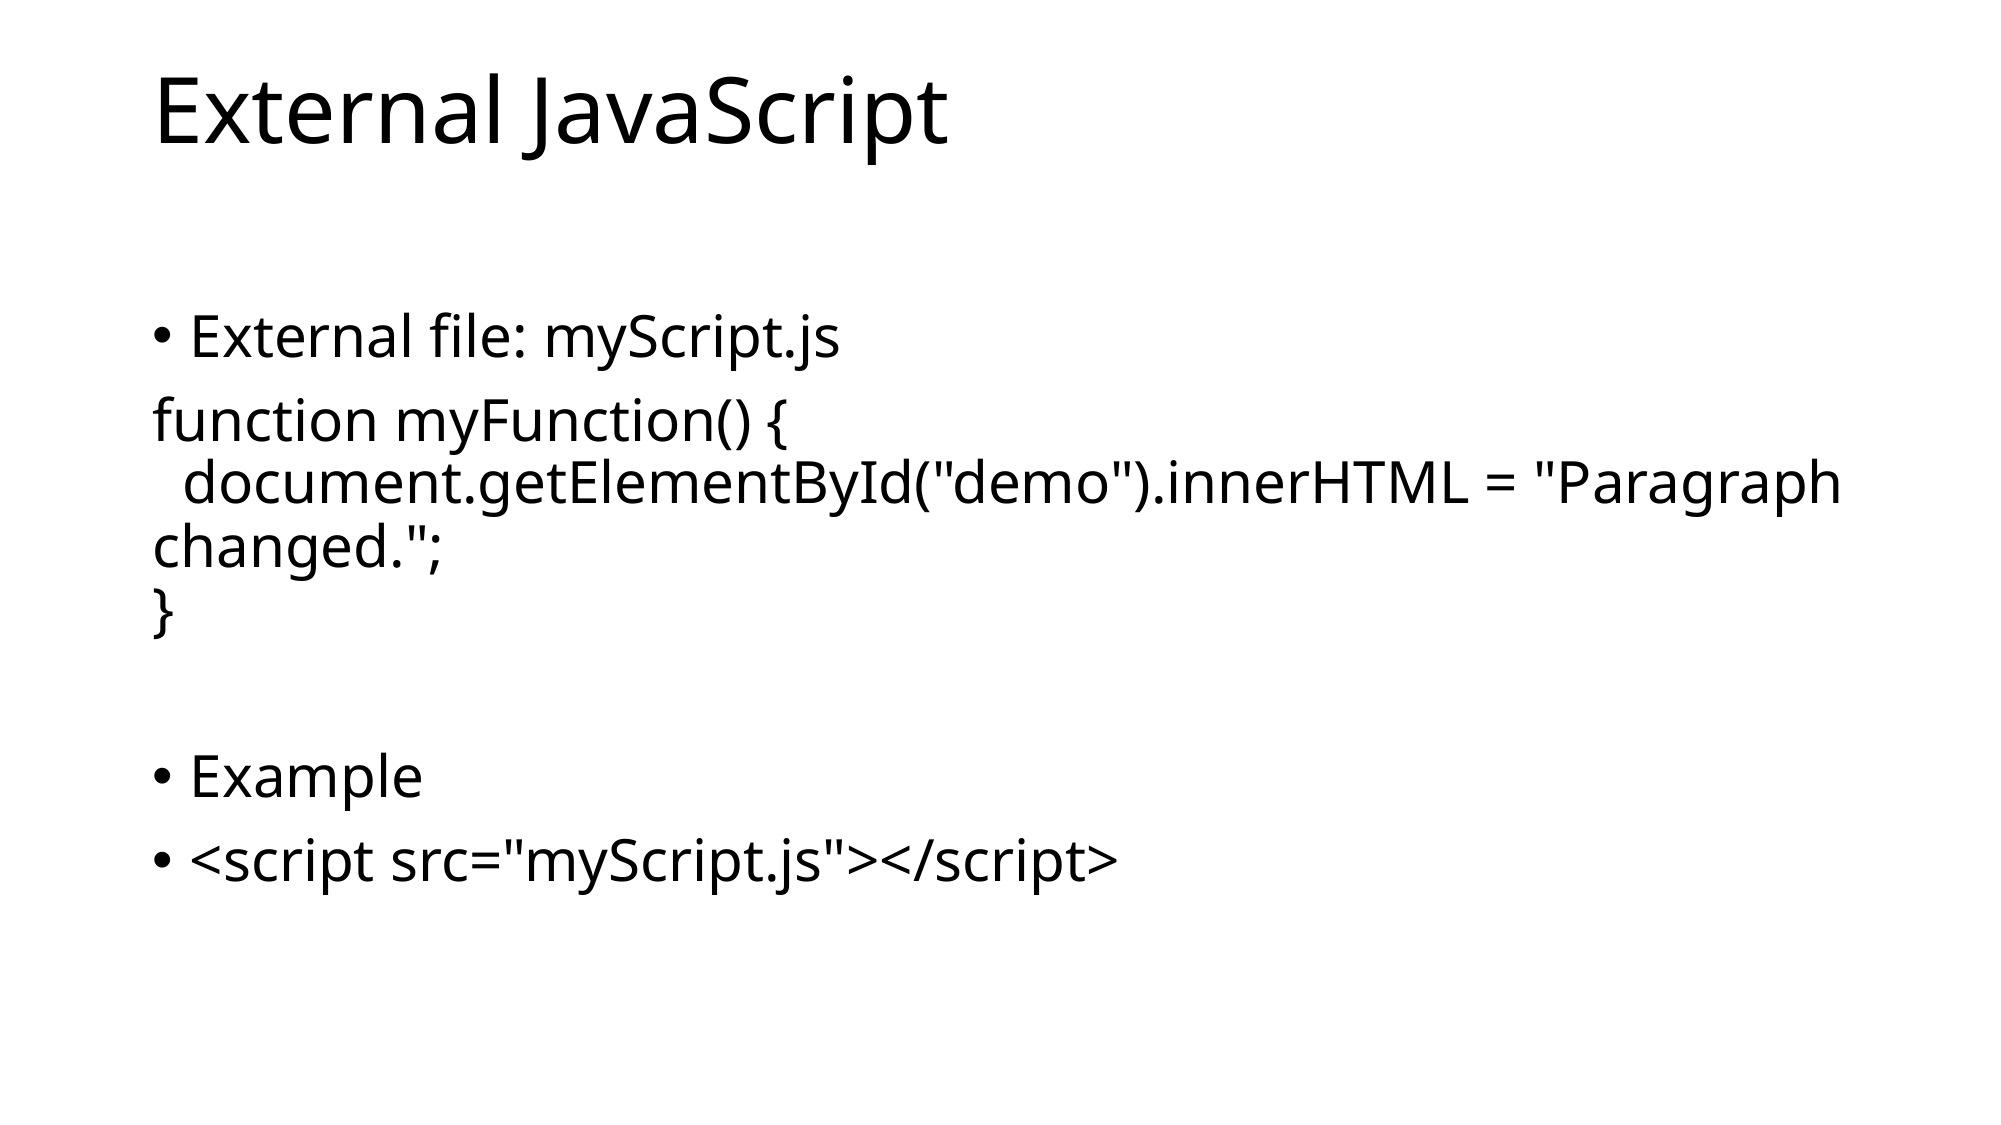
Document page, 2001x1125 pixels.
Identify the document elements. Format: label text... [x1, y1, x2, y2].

list External file: myScript.js function myFunction() { document.getElementById("demo").innerHTML = "Paragraph changed."; } Example <script src="myScript.js"></script> [137, 299, 1863, 1014]
title External JavaScript [137, 59, 1863, 278]
